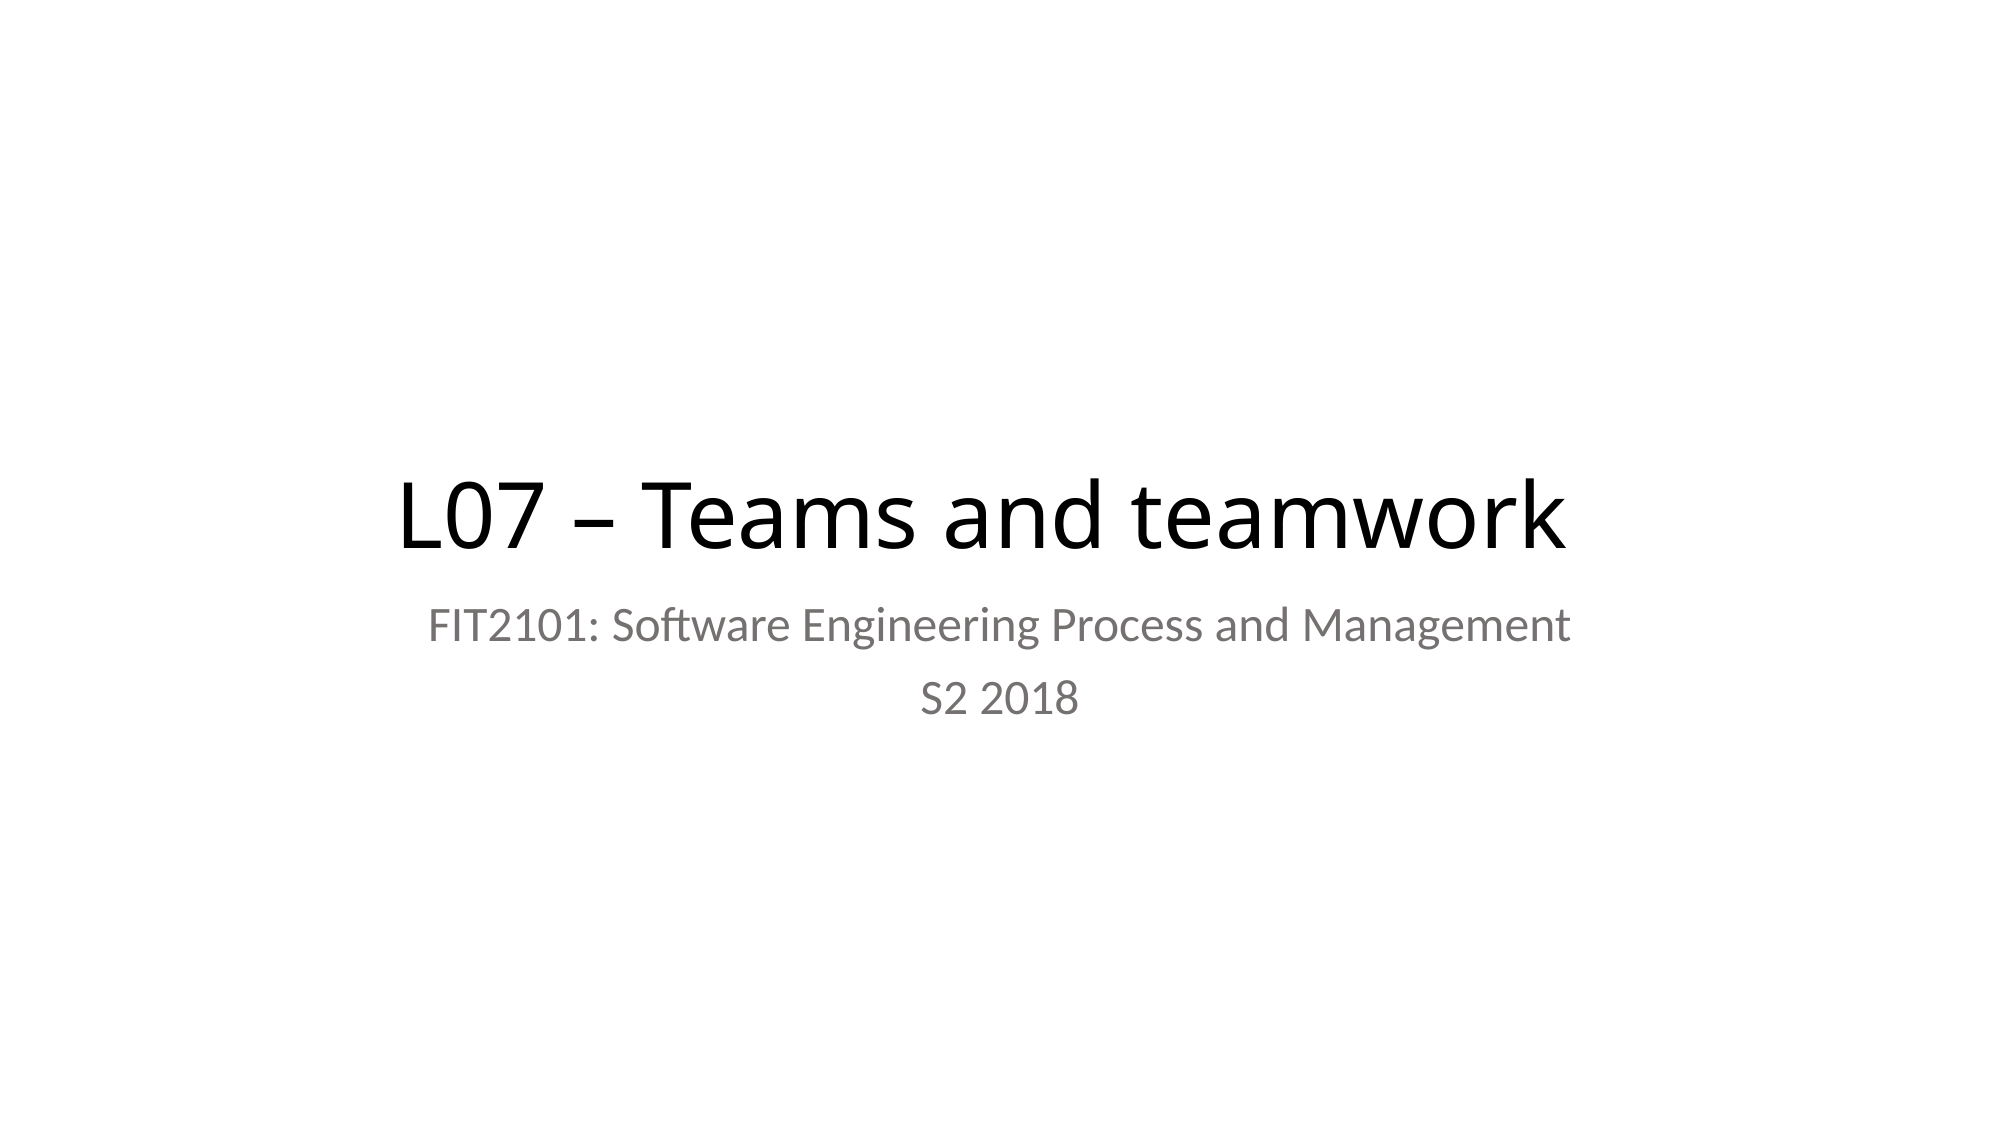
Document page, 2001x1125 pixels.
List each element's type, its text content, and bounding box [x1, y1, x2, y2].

subtitle FIT2101: Software Engineering Process and Management S2 2018 [249, 590, 1750, 735]
title L07 – Teams and teamwork [178, 184, 1786, 576]
